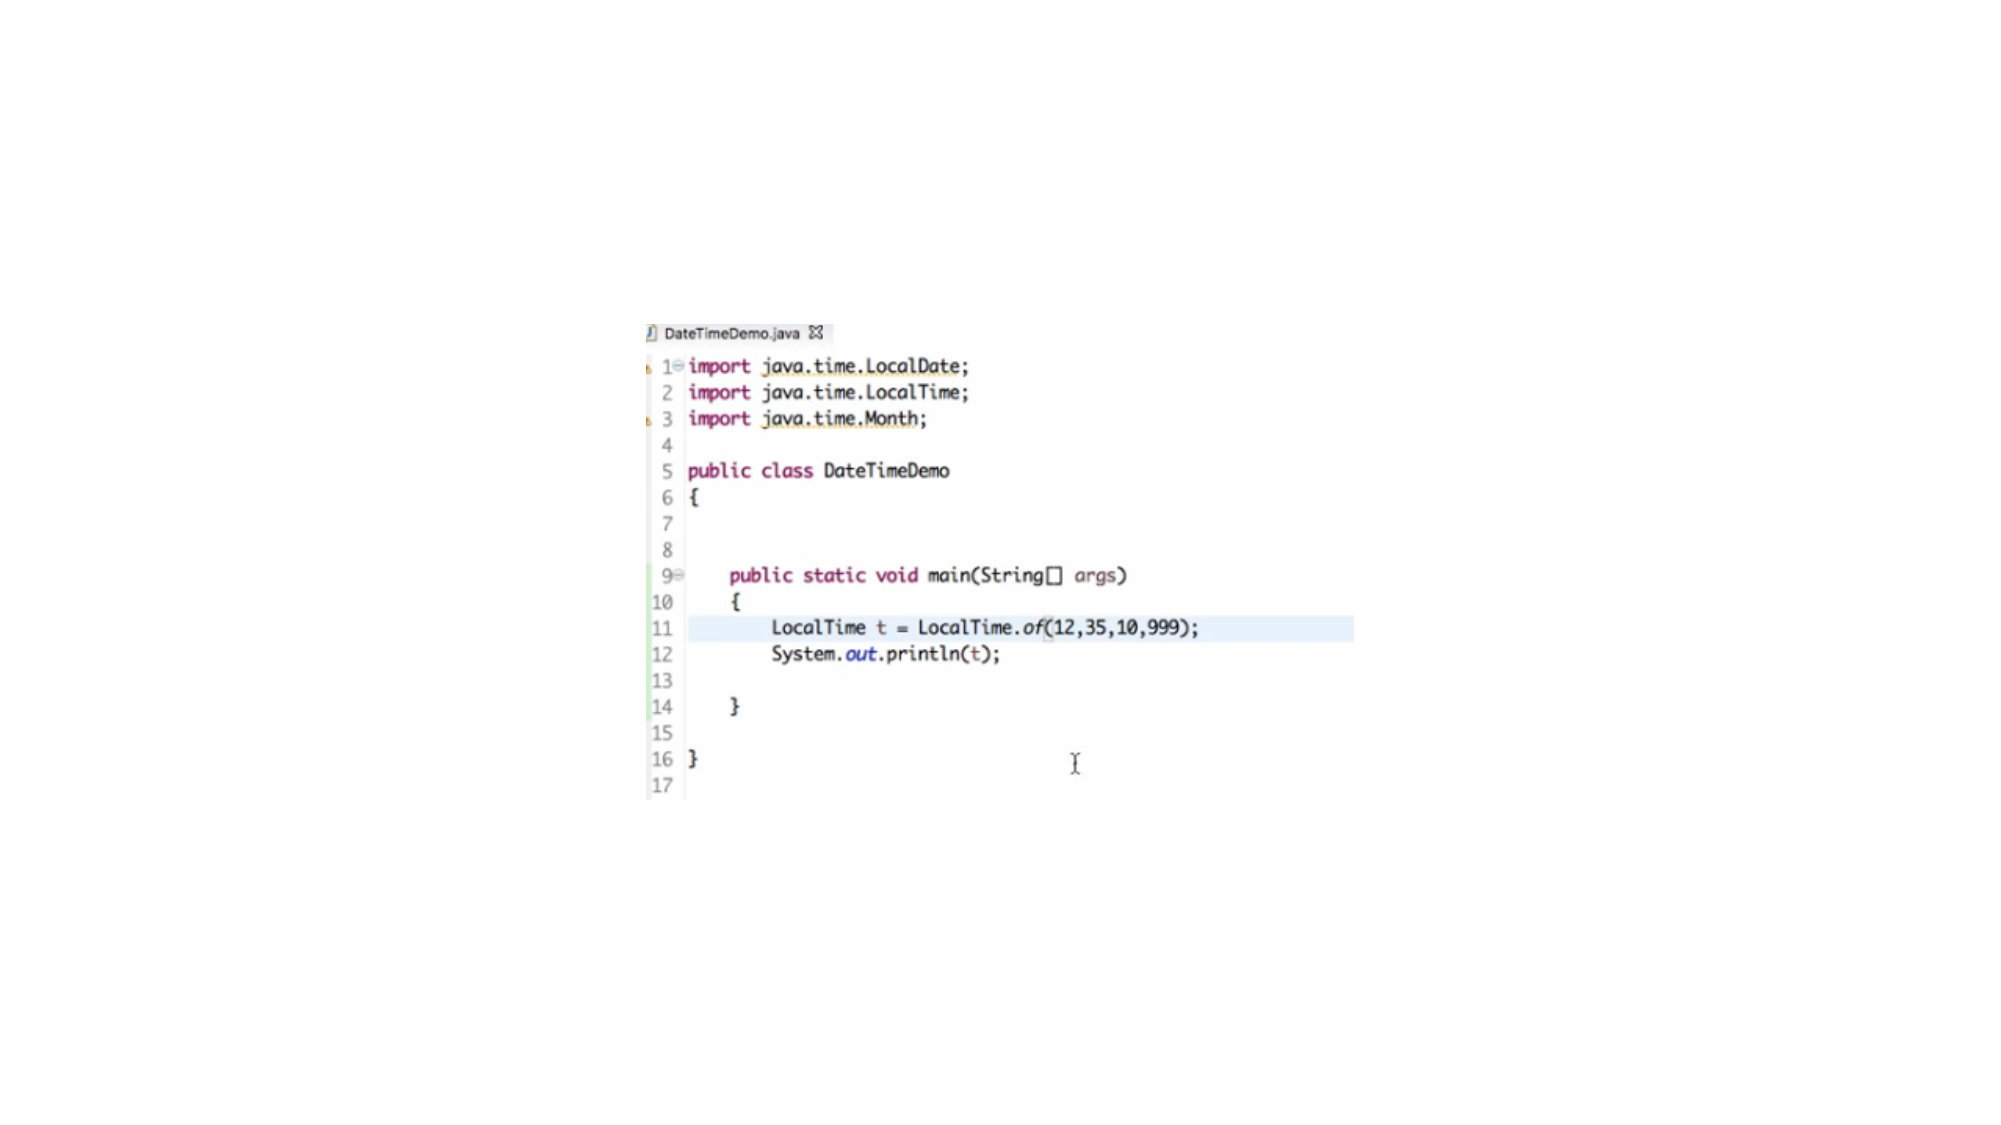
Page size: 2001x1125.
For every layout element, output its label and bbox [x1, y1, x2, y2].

picture [646, 324, 1354, 800]
